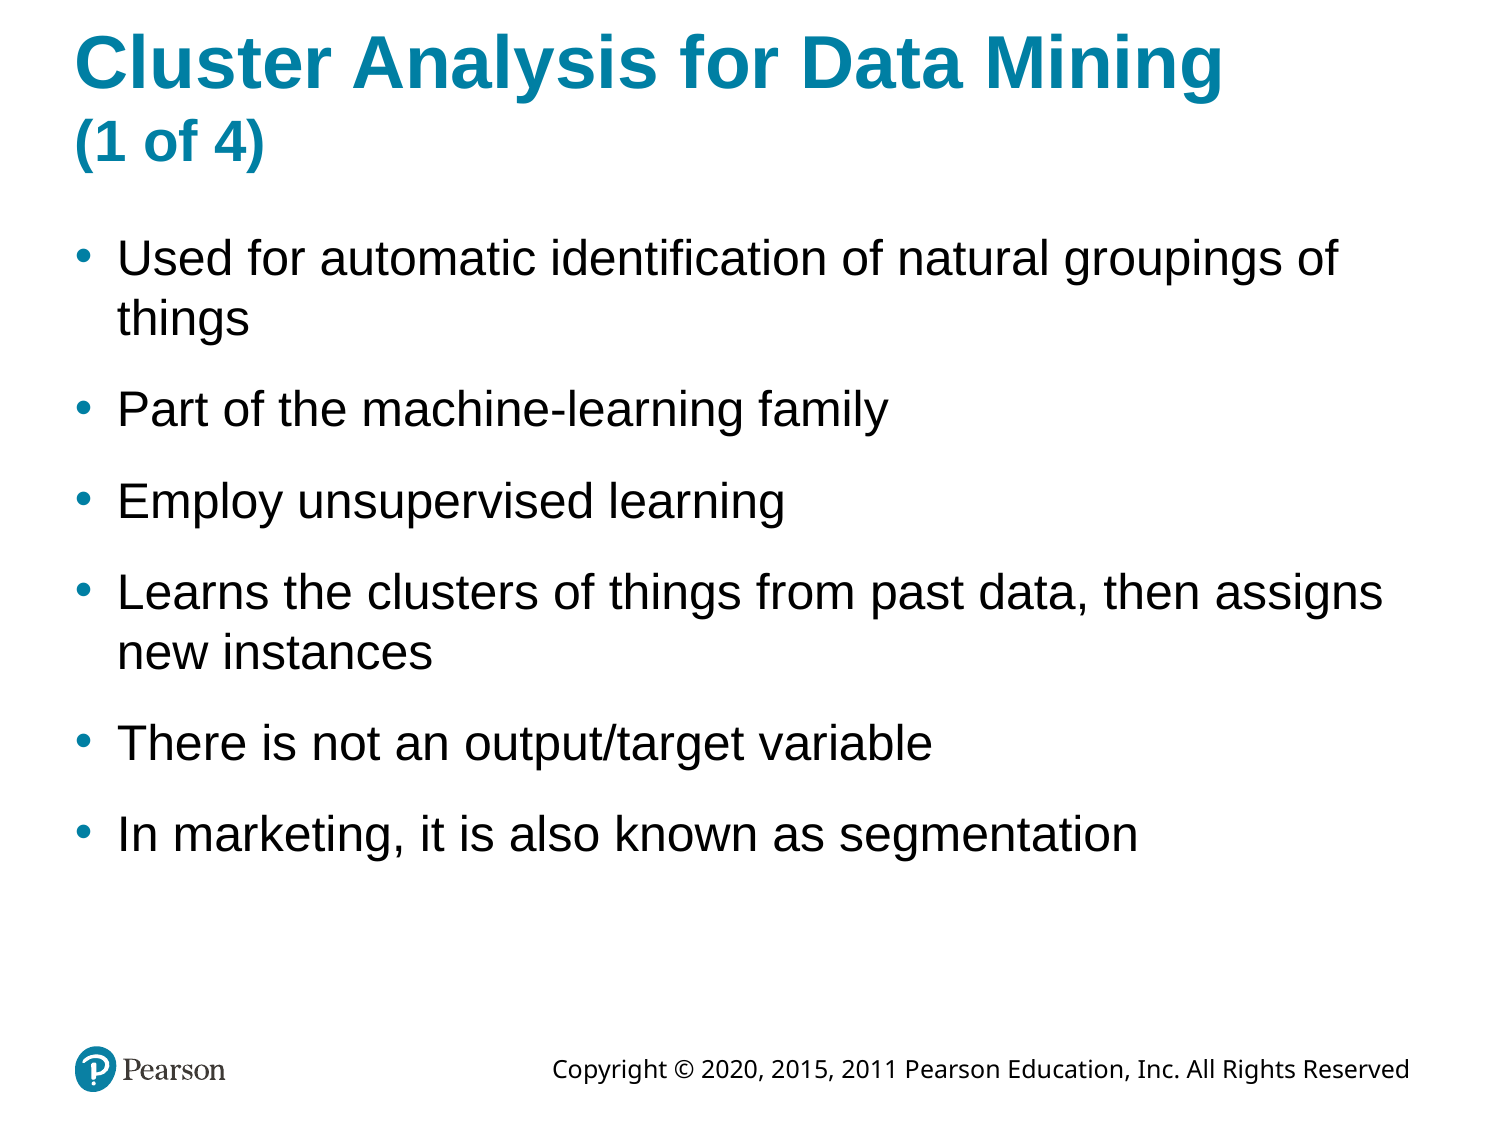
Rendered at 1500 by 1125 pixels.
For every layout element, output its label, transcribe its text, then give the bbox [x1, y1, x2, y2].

title Cluster Analysis for Data Mining (1 of 4) [74, 0, 1413, 174]
list Used for automatic identification of natural groupings of things Part of the machine-learning family Employ unsupervised learning Learns the clusters of things from past data, then assigns new instances There is not an output/target variable In marketing, it is also known as segmentation [74, 225, 1413, 864]
